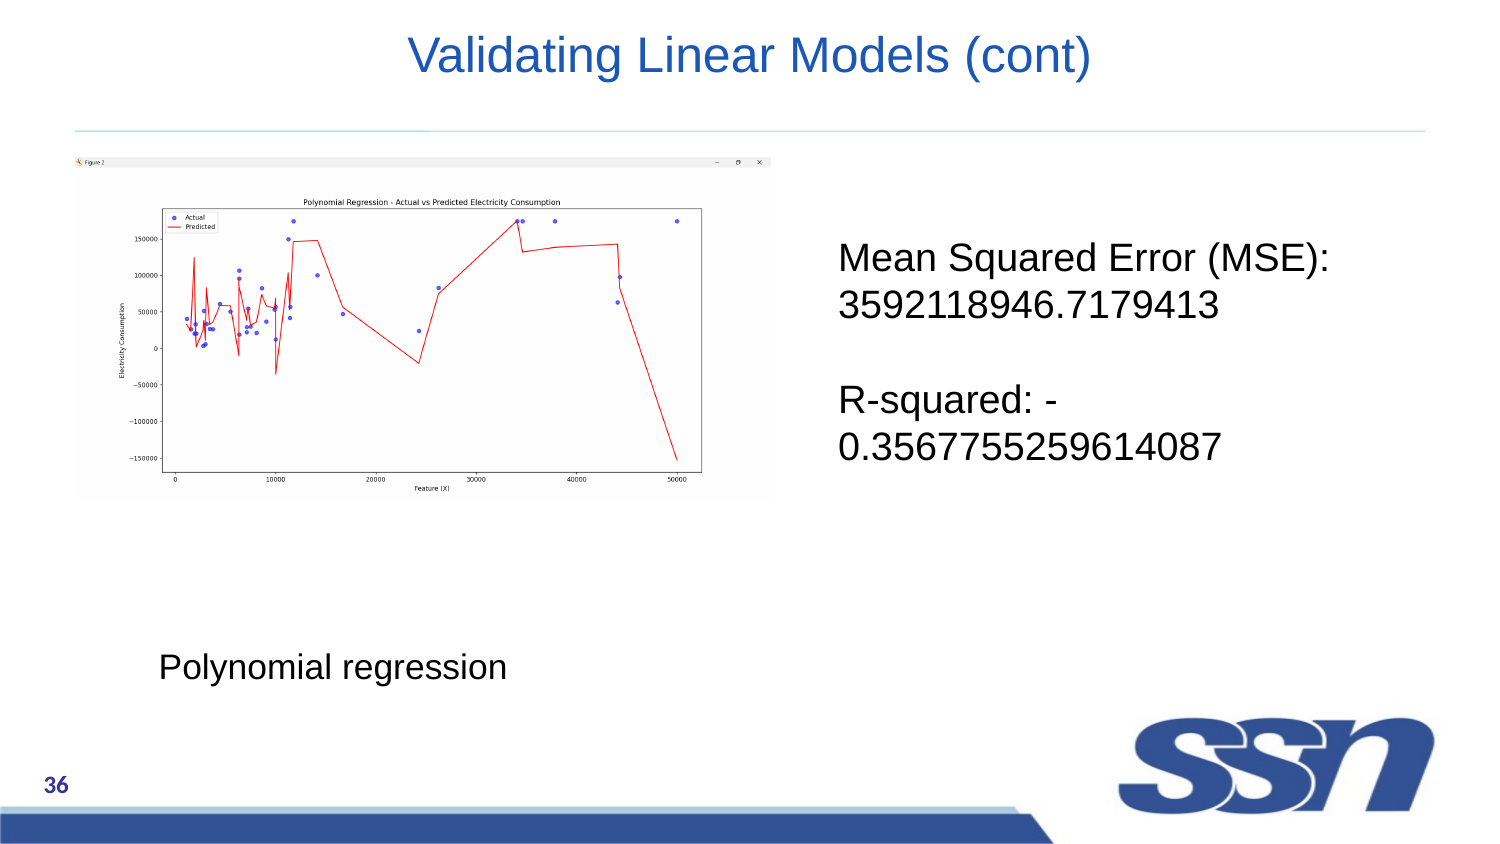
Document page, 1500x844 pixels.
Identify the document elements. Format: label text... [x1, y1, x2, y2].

title Validating Linear Models (cont) [75, 33, 1425, 132]
text_box Mean Squared Error (MSE): 3592118946.7179413 R-squared: -0.3567755259614087 [823, 216, 1350, 484]
picture [74, 157, 771, 501]
picture [0, 685, 1500, 844]
text_box Polynomial regression [143, 628, 702, 692]
